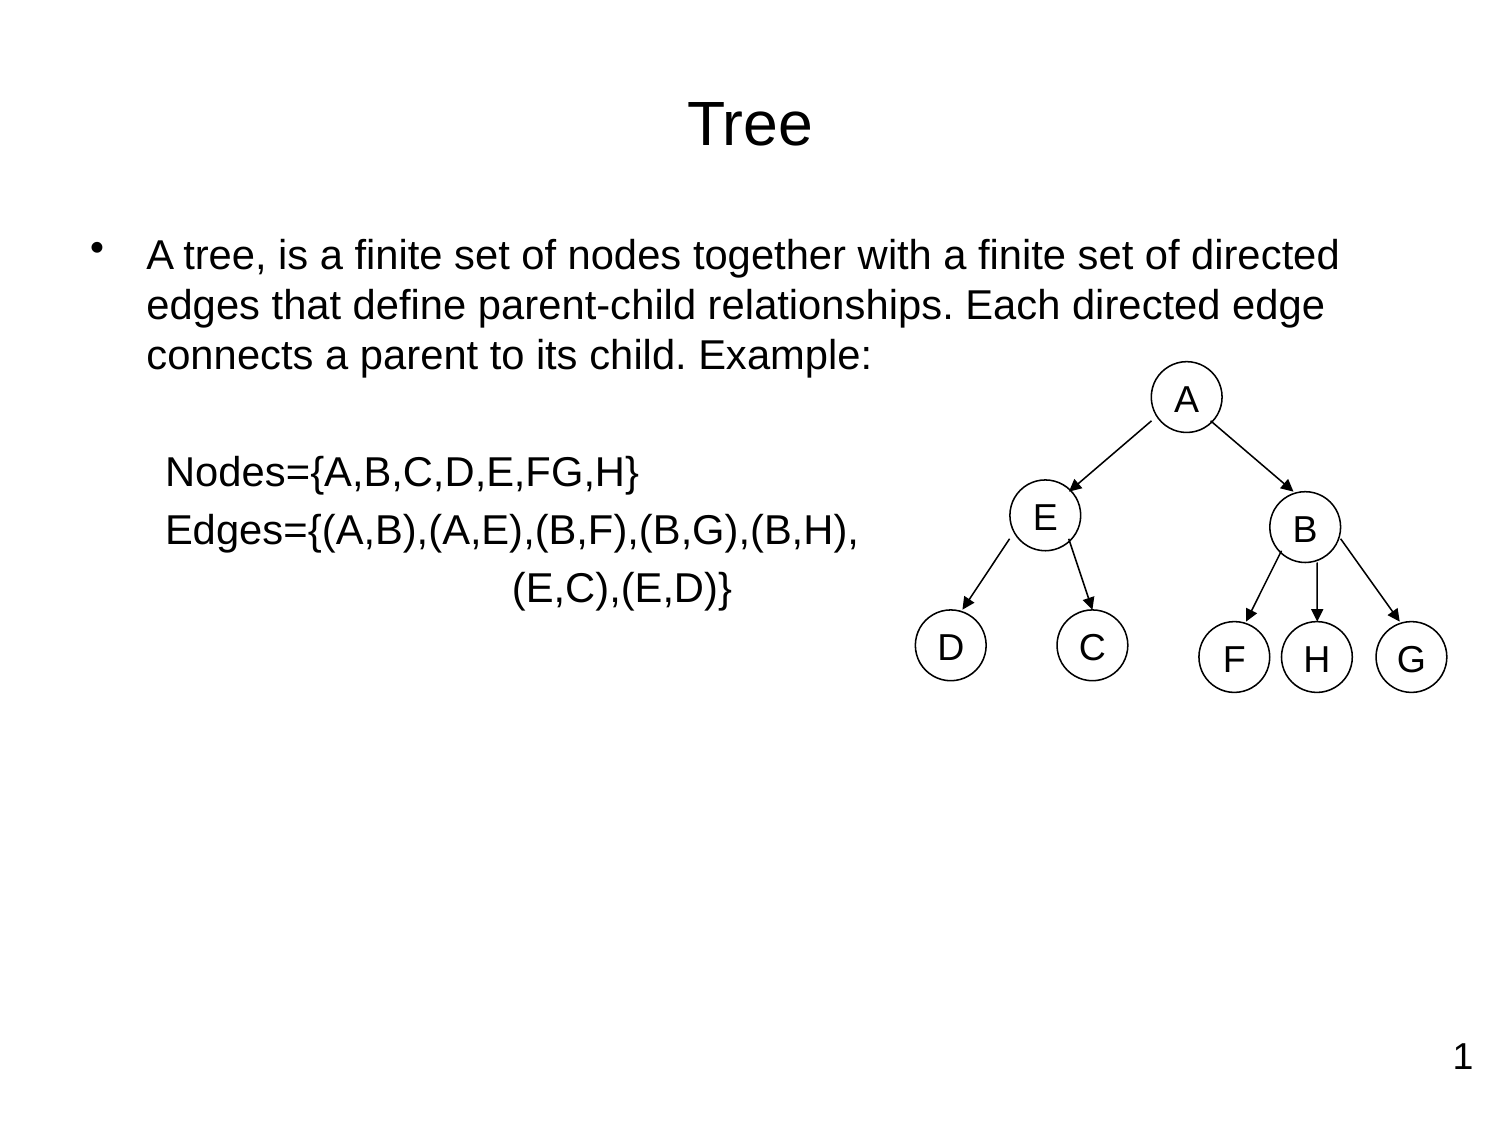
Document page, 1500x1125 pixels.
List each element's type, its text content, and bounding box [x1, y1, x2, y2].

title Tree [74, 44, 1426, 197]
list A tree, is a finite set of nodes together with a finite set of directed edges that define parent-child relationships. Each directed edge connects a parent to its child. Example: Nodes={A,B,C,D,E,FG,H} Edges={(A,B),(A,E),(B,F),(B,G),(B,H), (E,C),(E,D)} [74, 219, 1426, 976]
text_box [915, 361, 1447, 693]
